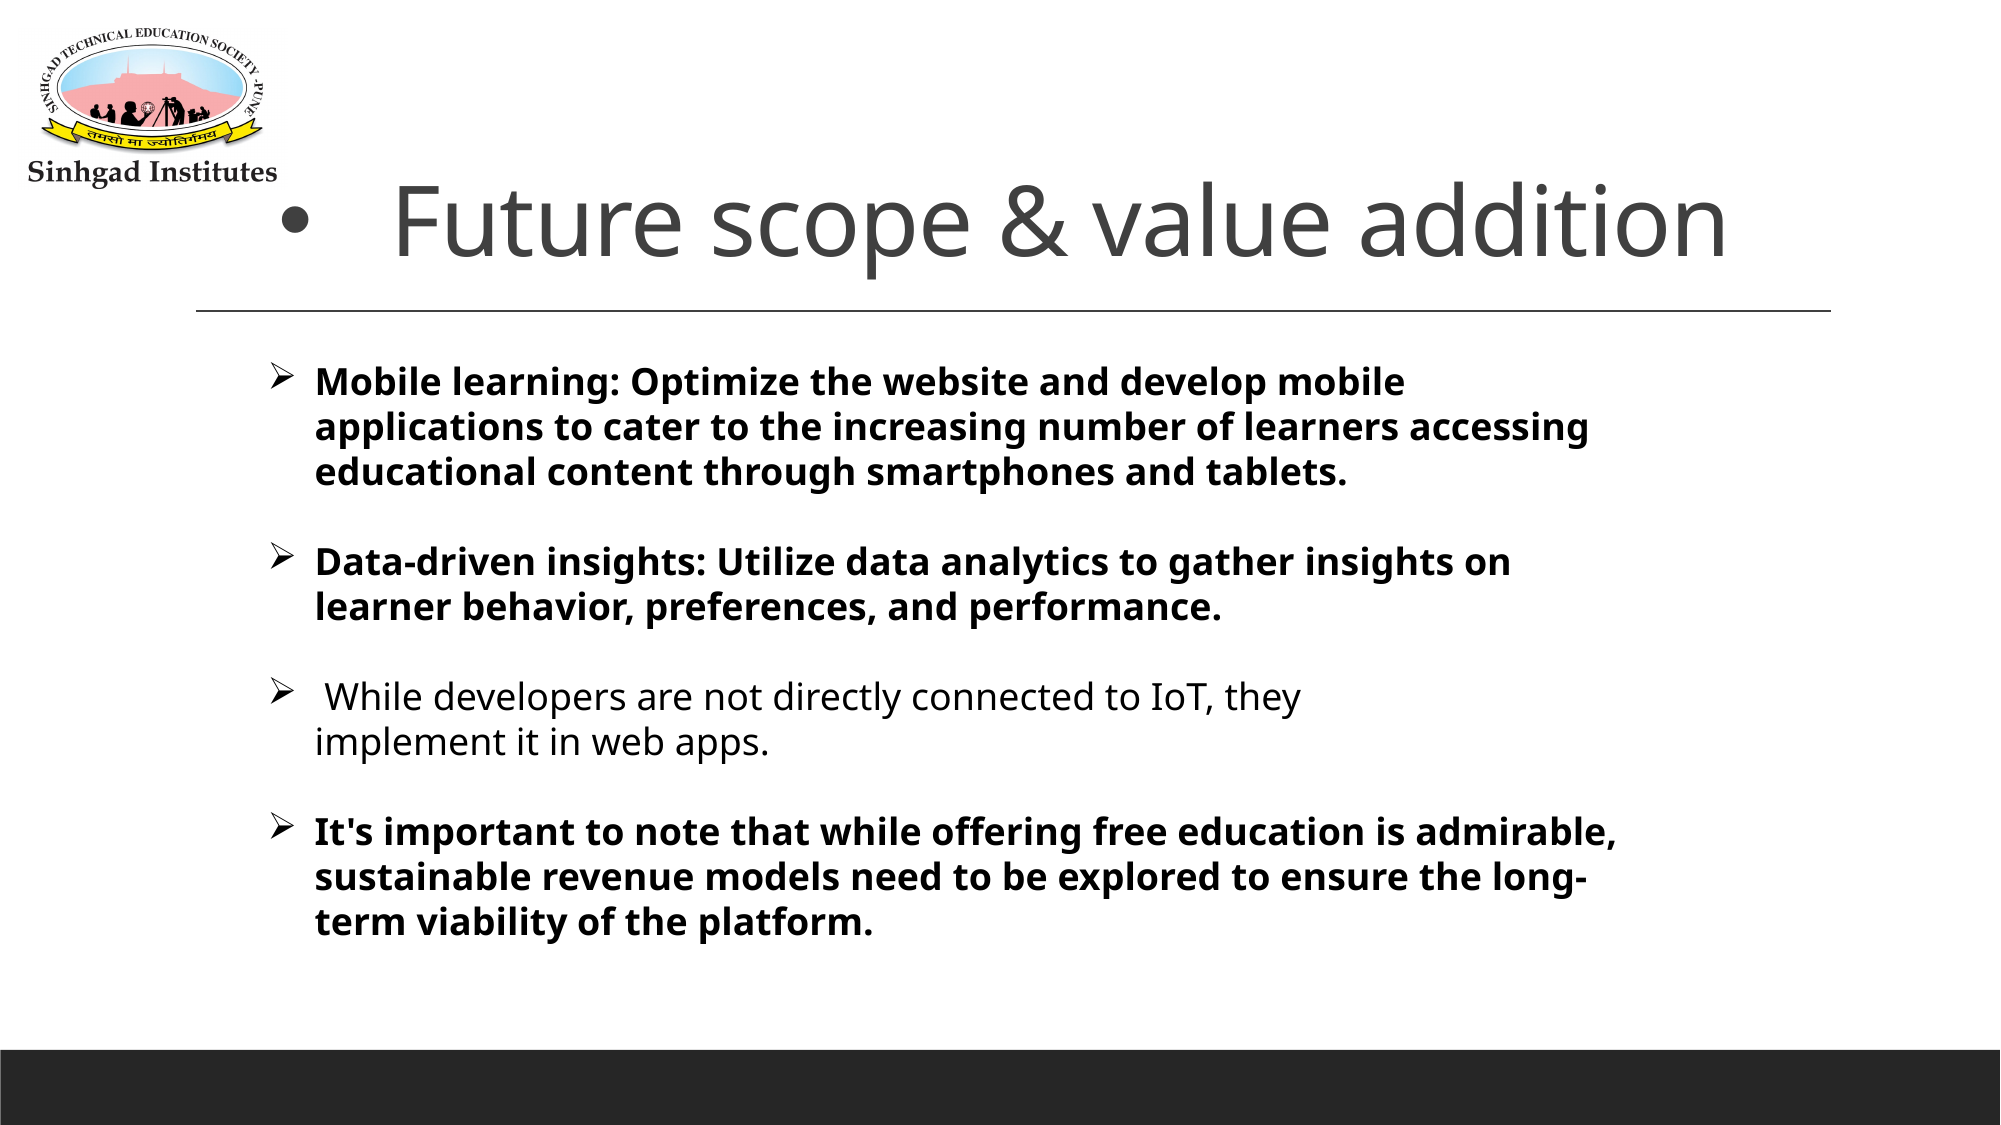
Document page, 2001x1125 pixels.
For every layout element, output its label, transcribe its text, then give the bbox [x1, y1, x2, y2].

title Future scope & value addition [180, 47, 1830, 285]
text_box Mobile learning: Optimize the website and develop mobile applications to cater to the increasing number of learners accessing educational content through smartphones and tablets. Data-driven insights: Utilize data analytics to gather insights on learner behavior, preferences, and performance. While developers are not directly connected to IoT, they implement it in web apps. It's important to note that while offering free education is admirable, sustainable revenue models need to be explored to ensure the long-term viability of the platform. [252, 350, 1659, 951]
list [17, 27, 289, 191]
